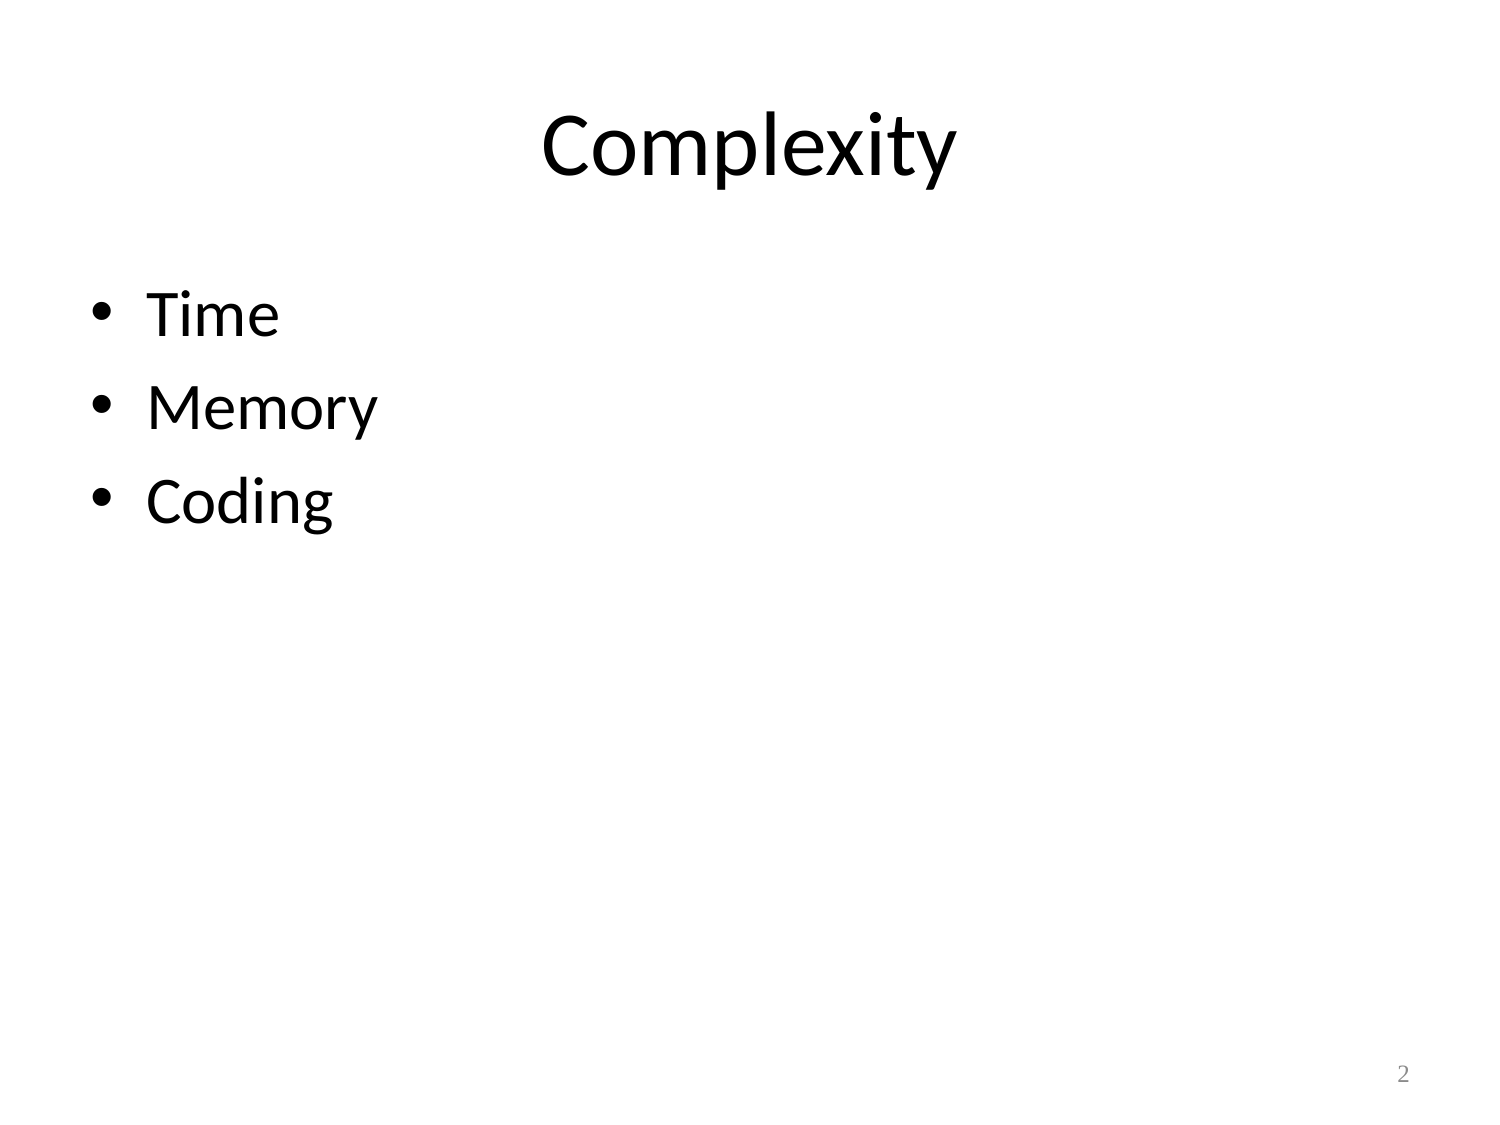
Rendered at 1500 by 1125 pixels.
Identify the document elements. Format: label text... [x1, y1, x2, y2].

title Complexity [75, 45, 1425, 233]
list Time Memory Coding [75, 262, 1425, 1005]
slide_number 2 [1074, 1042, 1425, 1103]
